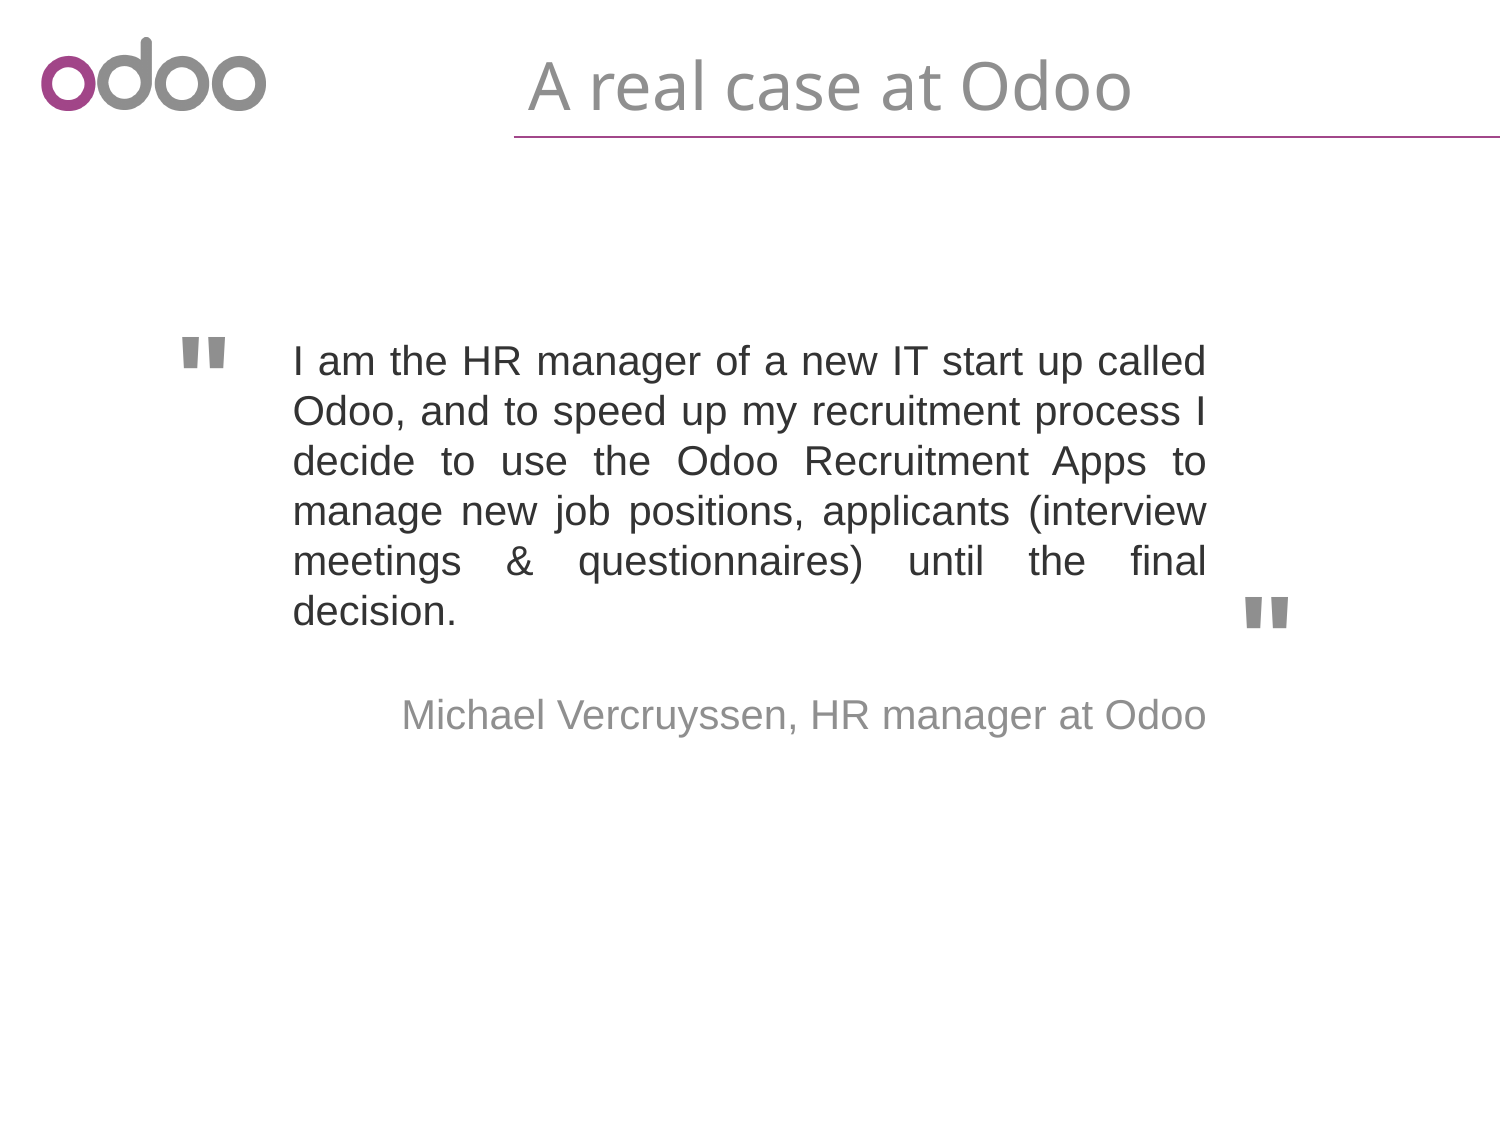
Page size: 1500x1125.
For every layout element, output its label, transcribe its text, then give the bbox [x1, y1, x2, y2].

title A real case at Odoo [513, 42, 1425, 126]
picture [41, 37, 266, 111]
list I am the HR manager of a new IT start up called Odoo, and to speed up my recruitment process I decide to use the Odoo Recruitment Apps to manage new job positions, applicants (interview meetings & questionnaires) until the final decision. [277, 326, 1223, 681]
list Michael Vercruyssen, HR manager at Odoo [277, 681, 1223, 752]
